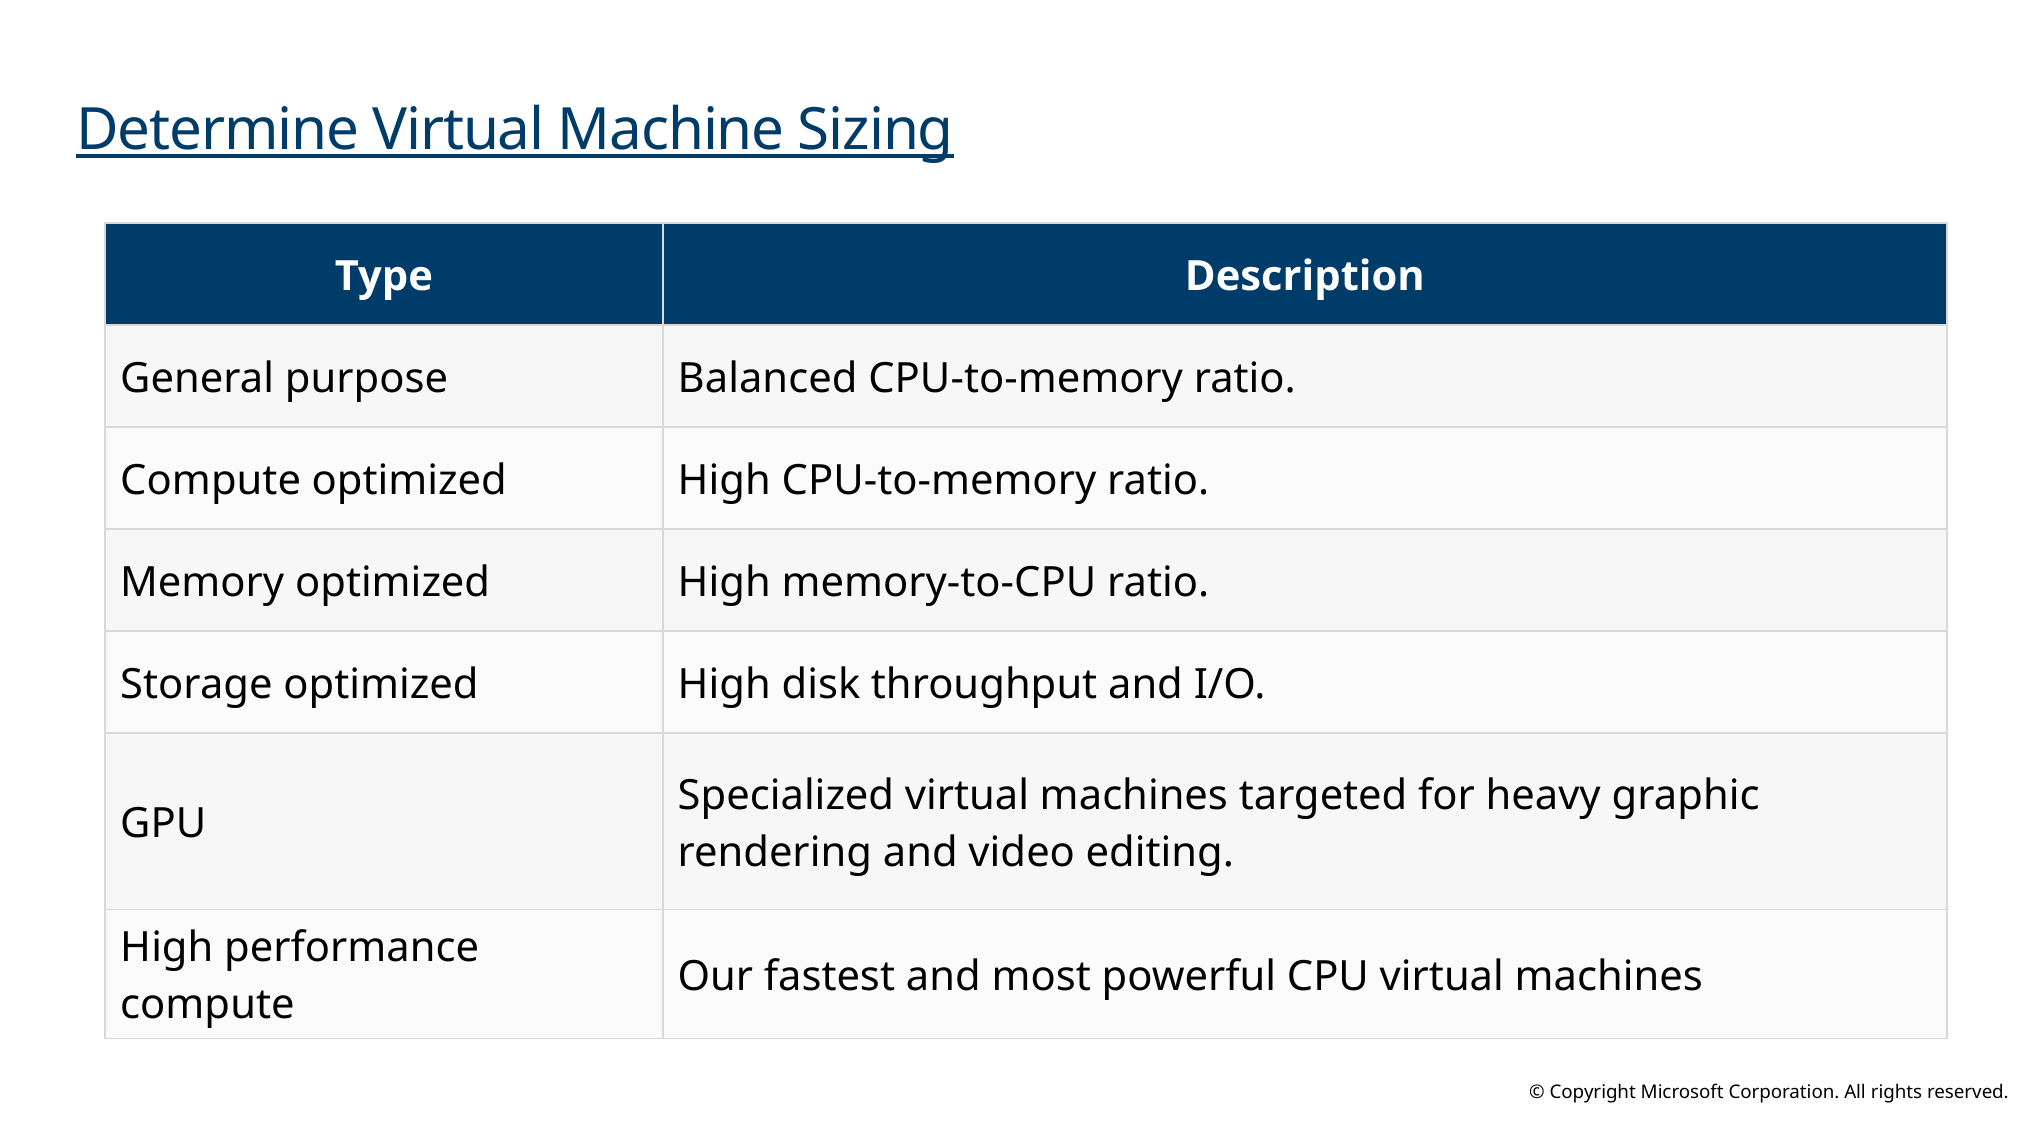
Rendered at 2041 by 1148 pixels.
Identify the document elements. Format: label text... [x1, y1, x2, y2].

table_cell High CPU-to-memory ratio. [664, 428, 1946, 528]
table_cell High memory-to-CPU ratio. [664, 530, 1946, 630]
table_cell Balanced CPU-to-memory ratio. [664, 326, 1946, 426]
table_cell GPU [106, 734, 662, 909]
table_cell High performance compute [106, 910, 662, 1038]
table_cell Our fastest and most powerful CPU virtual machines [664, 910, 1946, 1038]
table_cell General purpose [106, 326, 662, 426]
table_cell Memory optimized [106, 530, 662, 630]
table_cell Specialized virtual machines targeted for heavy graphic rendering and video editing. [664, 734, 1946, 909]
table_cell High disk throughput and I/O. [664, 632, 1946, 732]
table_header Type [106, 224, 662, 324]
table_cell Storage optimized [106, 632, 662, 732]
table_cell Compute optimized [106, 428, 662, 528]
title Determine Virtual Machine Sizing [76, 103, 1969, 172]
table_header Description [664, 224, 1946, 324]
